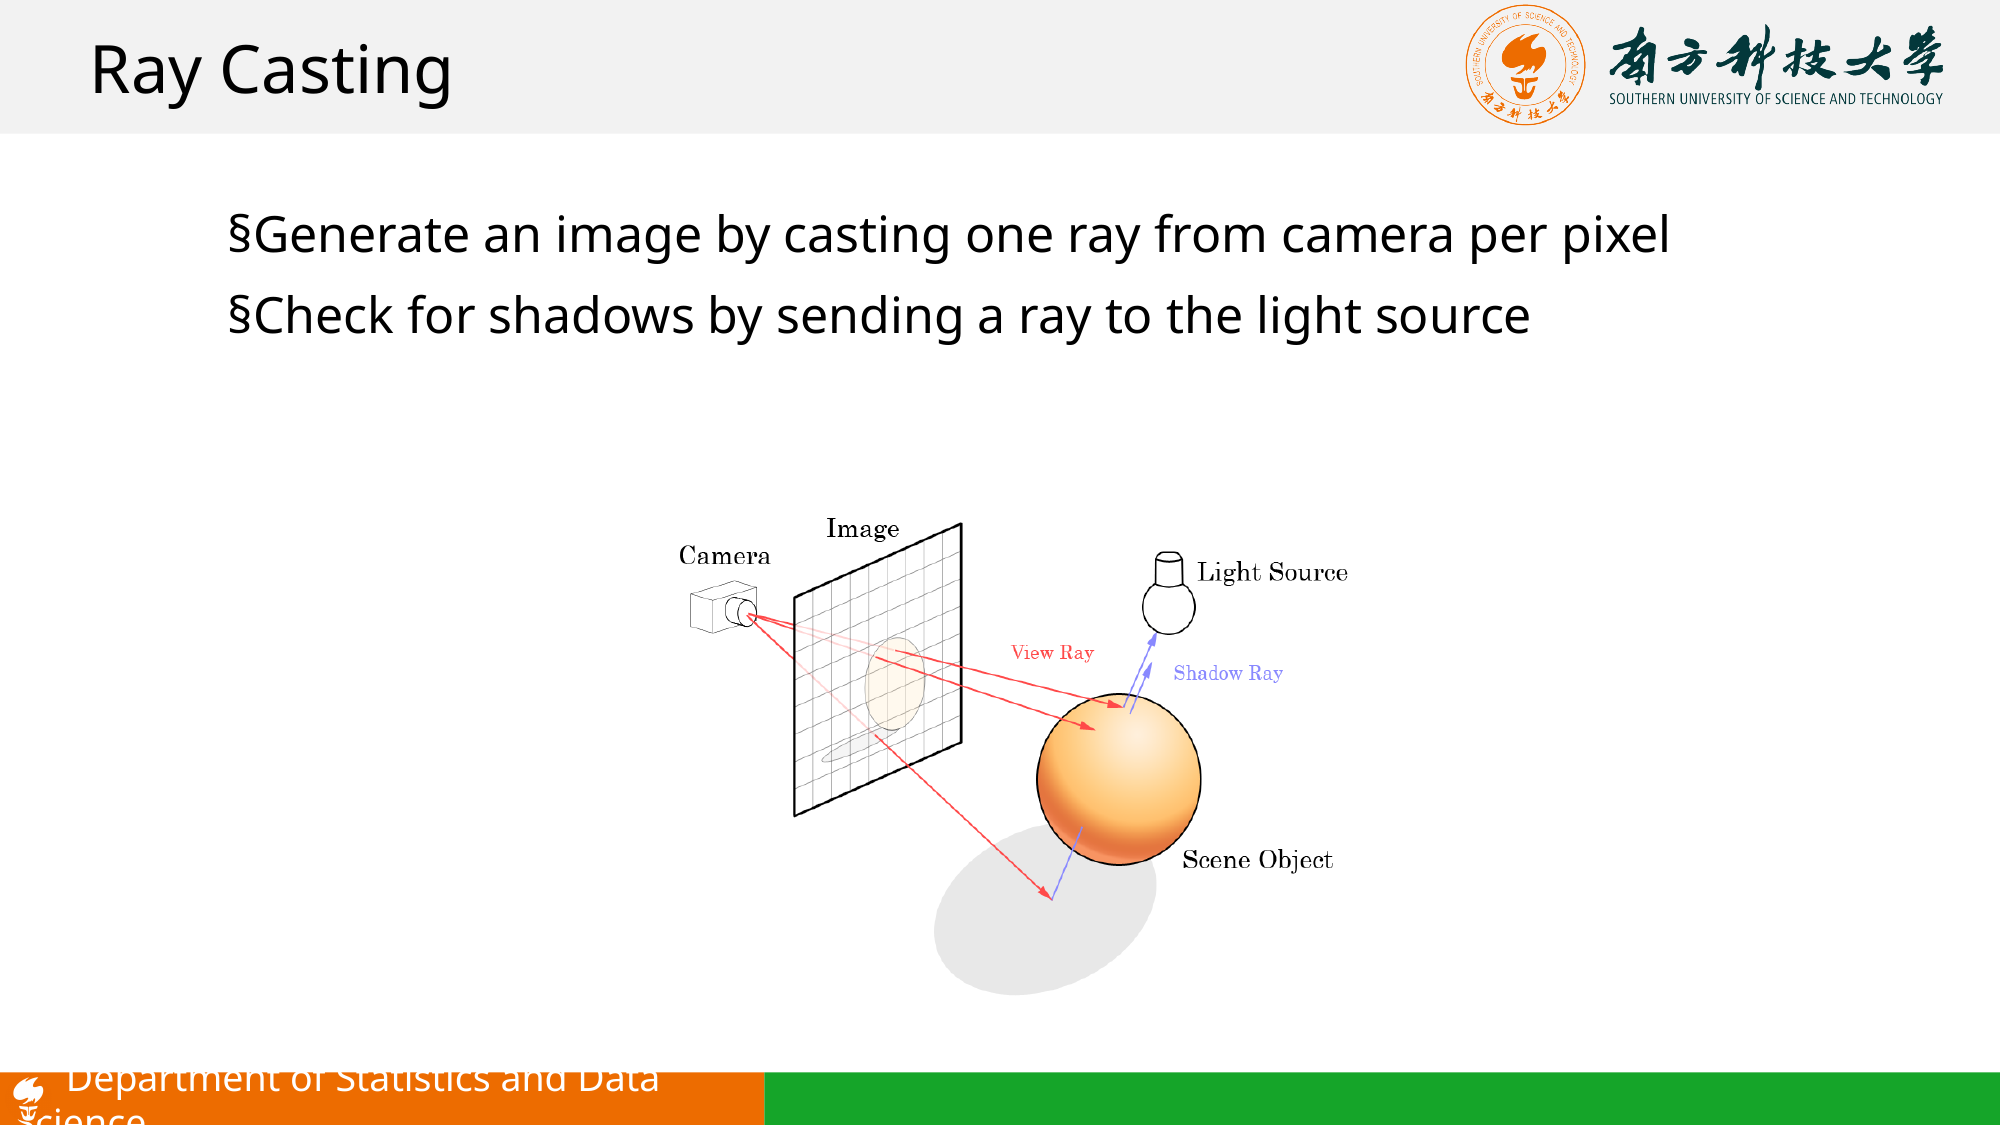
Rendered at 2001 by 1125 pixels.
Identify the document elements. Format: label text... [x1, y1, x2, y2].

picture [663, 493, 1377, 1014]
picture [1445, 0, 1961, 134]
list §Generate an image by casting one ray from camera per pixel §Check for shadows by sending a ray to the light source [137, 194, 1863, 1014]
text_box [0, 1072, 2000, 1125]
text_box Ray Casting [0, 0, 2000, 135]
